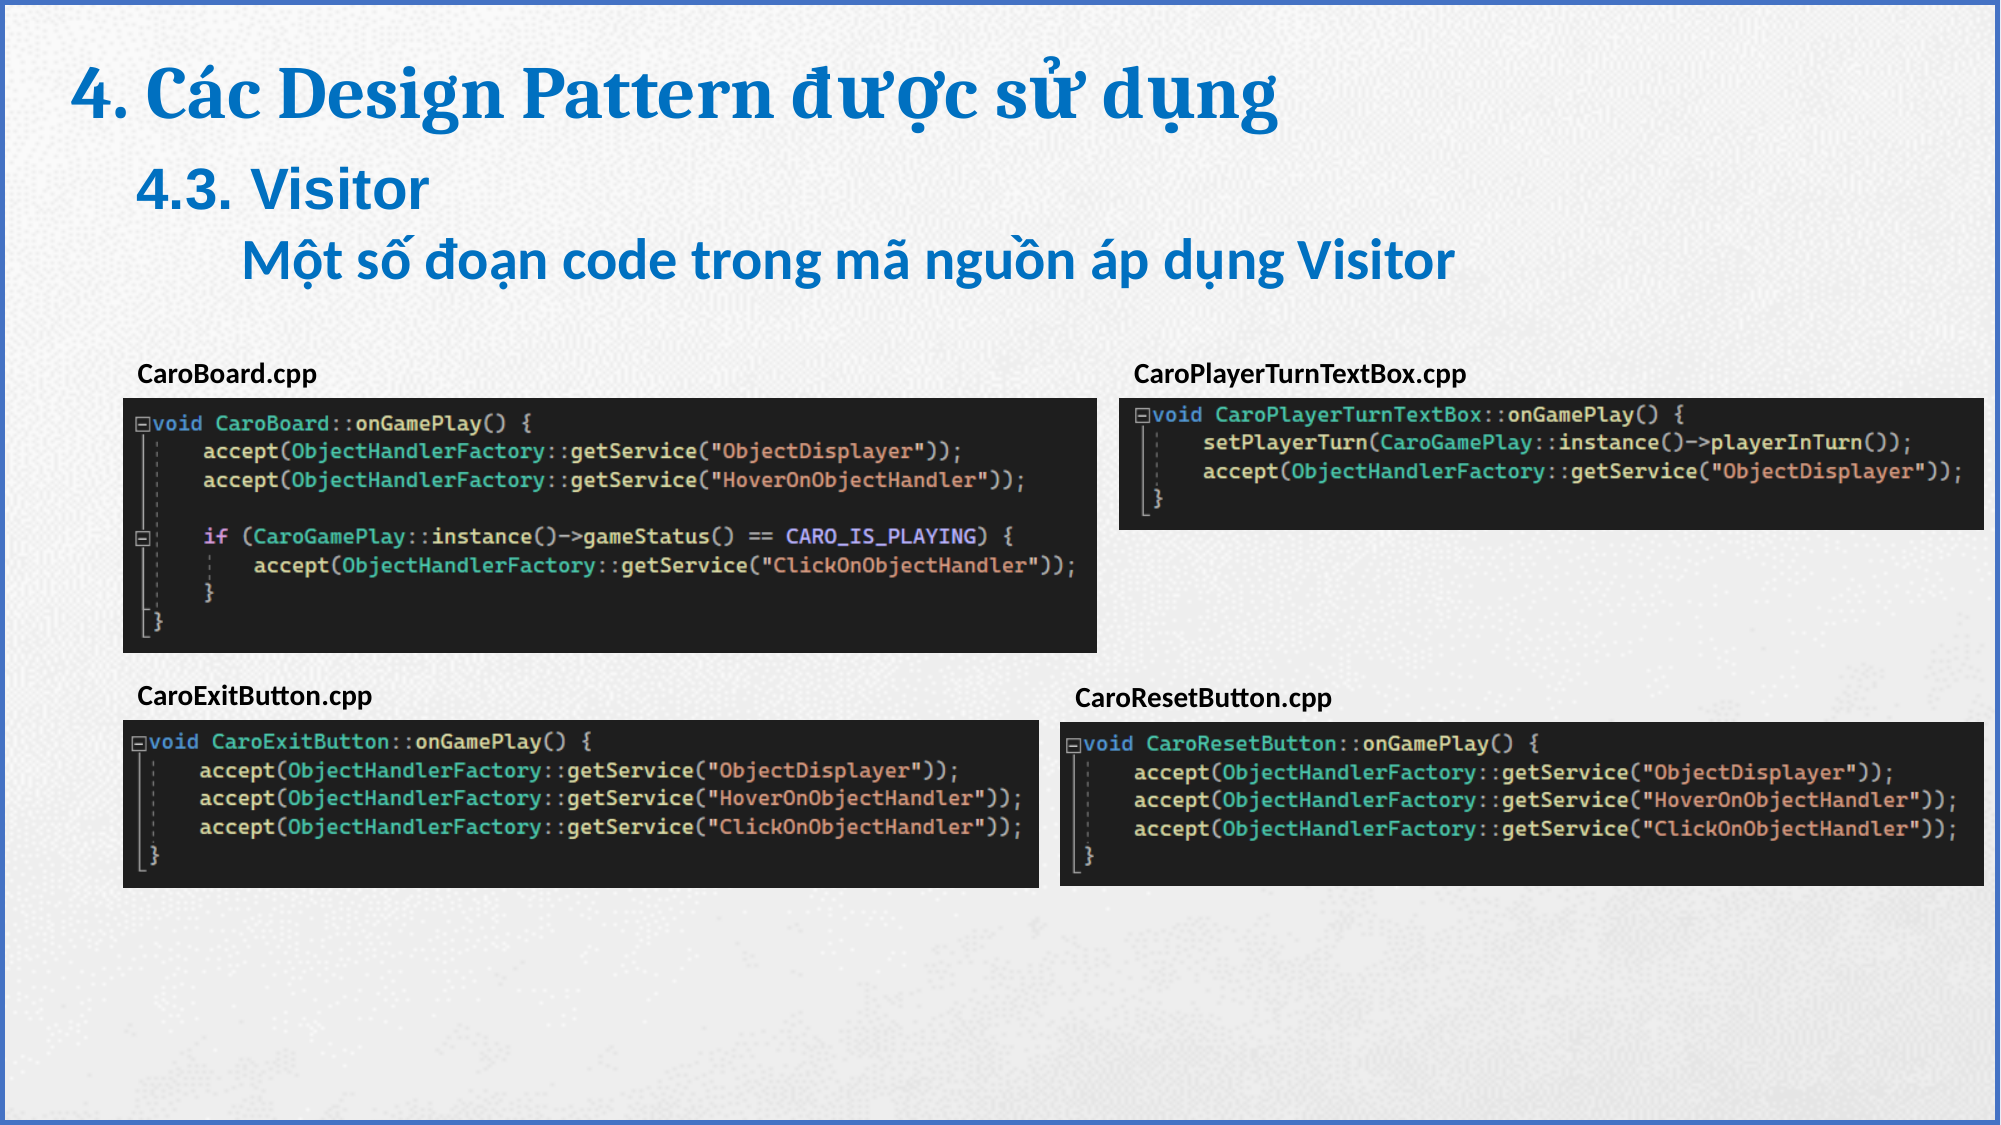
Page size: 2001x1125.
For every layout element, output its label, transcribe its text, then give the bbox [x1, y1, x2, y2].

text_box CaroResetButton.cpp [1060, 674, 1428, 721]
title 4. Các Design Pattern được sử dụng [56, 45, 1590, 181]
picture [5, 5, 1995, 1120]
text_box Một số đoạn code trong mã nguồn áp dụng Visitor [226, 222, 1727, 302]
text_box CaroExitButton.cpp [123, 673, 472, 720]
text_box CaroPlayerTurnTextBox.cpp [1119, 351, 1487, 398]
subtitle 4.3. Visitor [121, 143, 1622, 245]
text_box CaroBoard.cpp [123, 351, 472, 398]
